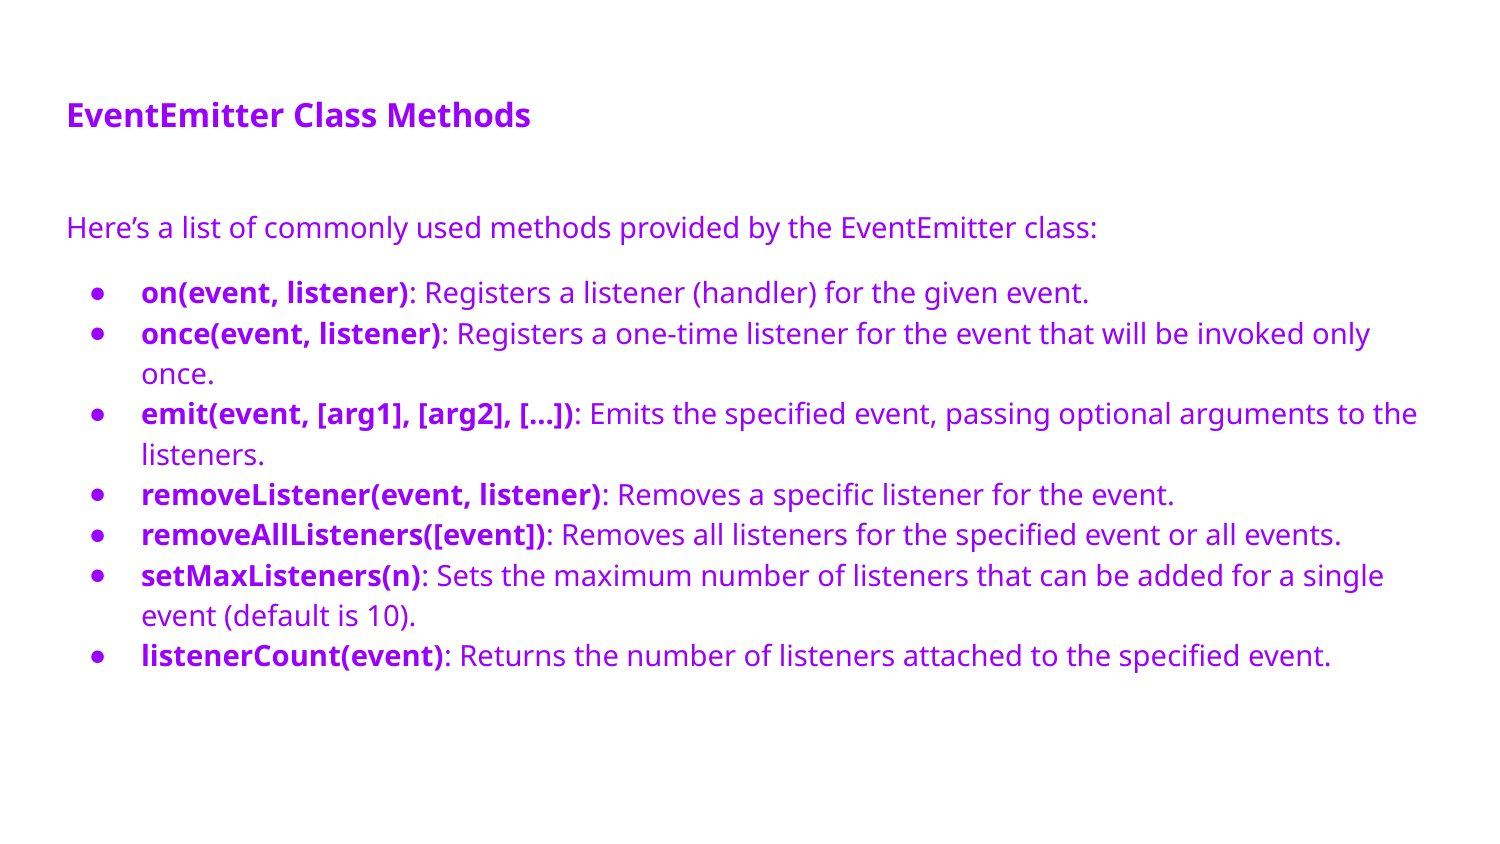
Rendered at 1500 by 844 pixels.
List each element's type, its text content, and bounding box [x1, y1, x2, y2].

list Here’s a list of commonly used methods provided by the EventEmitter class: on(event, listener): Registers a listener (handler) for the given event. once(event, listener): Registers a one-time listener for the event that will be invoked only once. emit(event, [arg1], [arg2], [...]): Emits the specified event, passing optional arguments to the listeners. removeListener(event, listener): Removes a specific listener for the event. removeAllListeners([event]): Removes all listeners for the specified event or all events. setMaxListeners(n): Sets the maximum number of listeners that can be added for a single event (default is 10). listenerCount(event): Returns the number of listeners attached to the specified event. [51, 189, 1449, 750]
title EventEmitter Class Methods [51, 72, 1449, 167]
